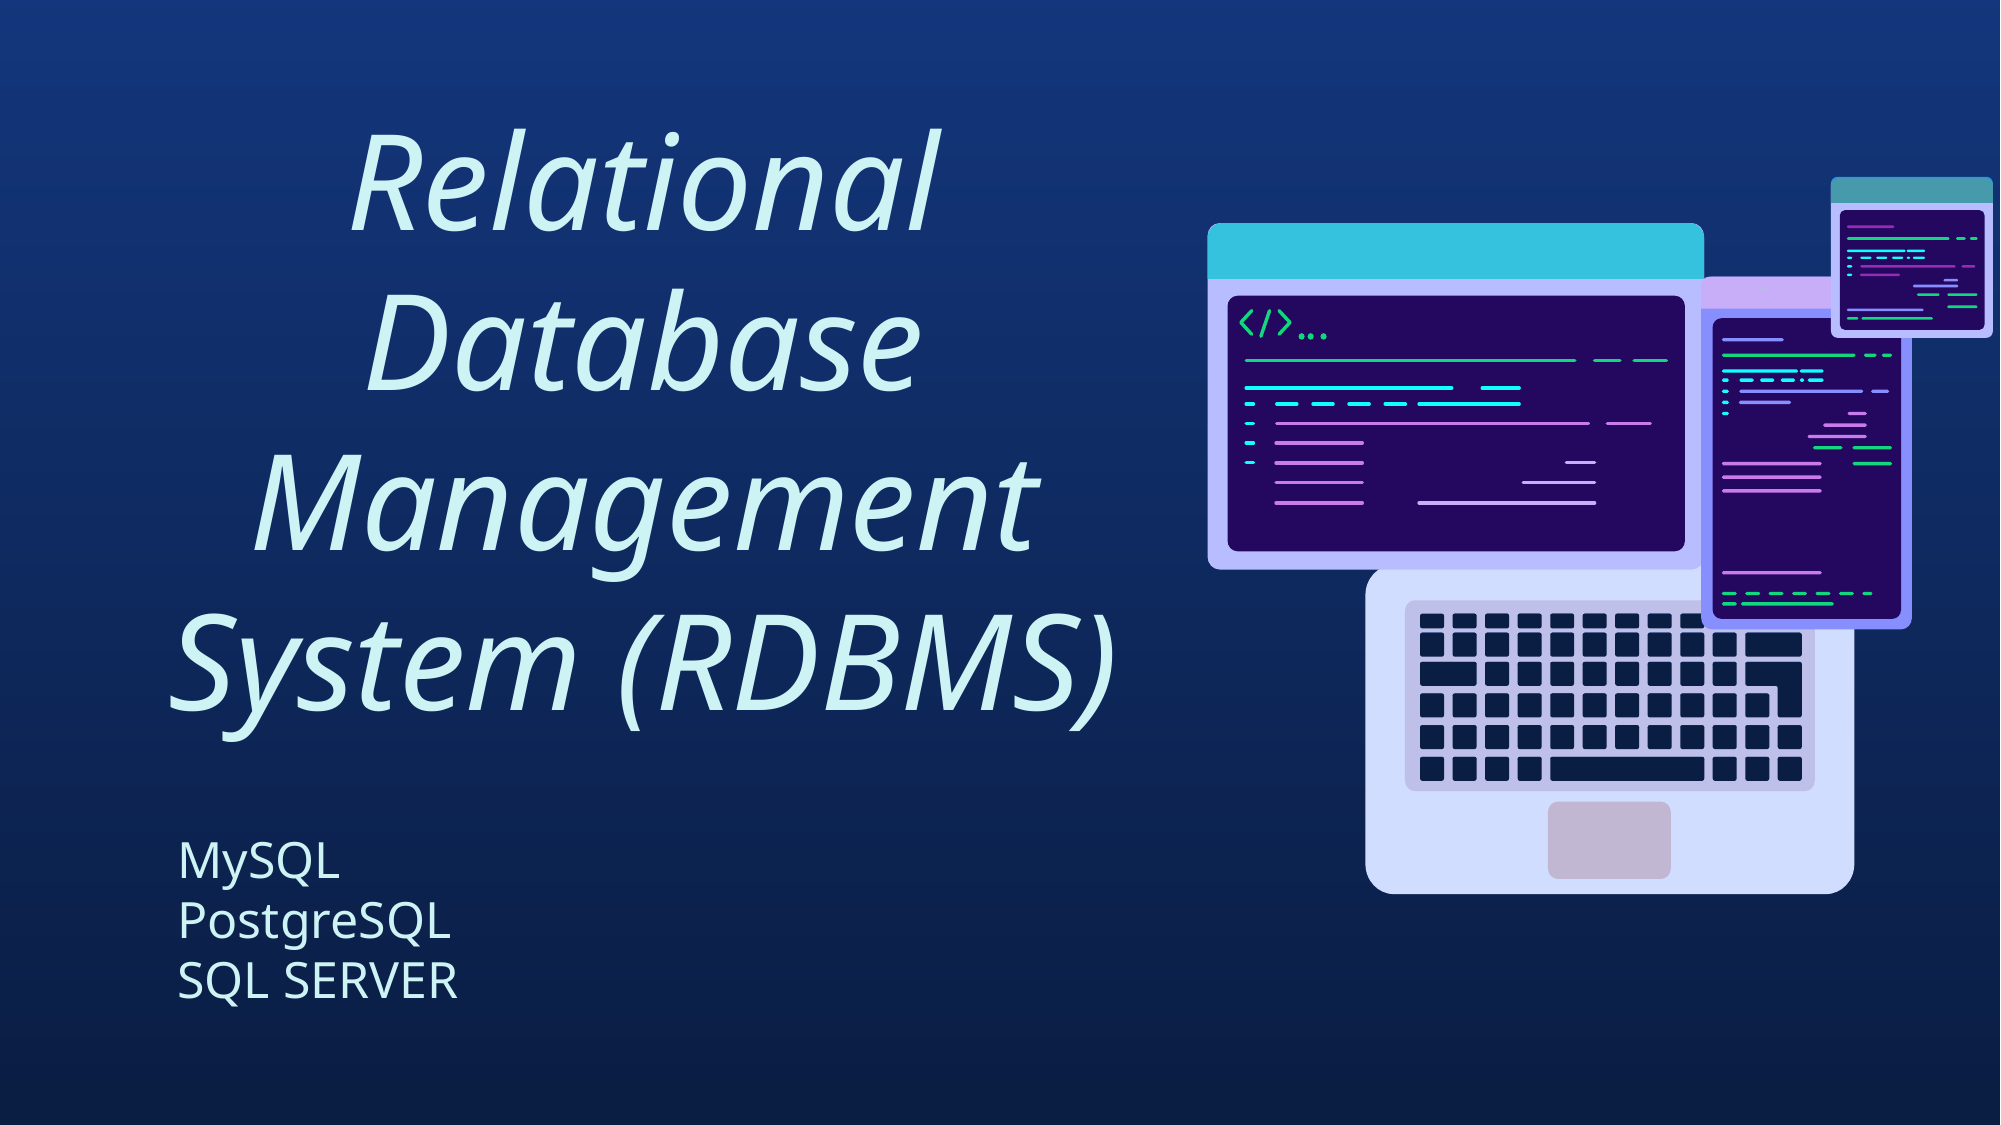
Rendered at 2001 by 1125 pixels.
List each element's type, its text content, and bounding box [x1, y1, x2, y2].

title Relational Database Management System (RDBMS) [89, 96, 1199, 738]
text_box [1207, 176, 1994, 895]
subtitle MySQL PostgreSQL SQL SERVER [157, 808, 672, 1062]
